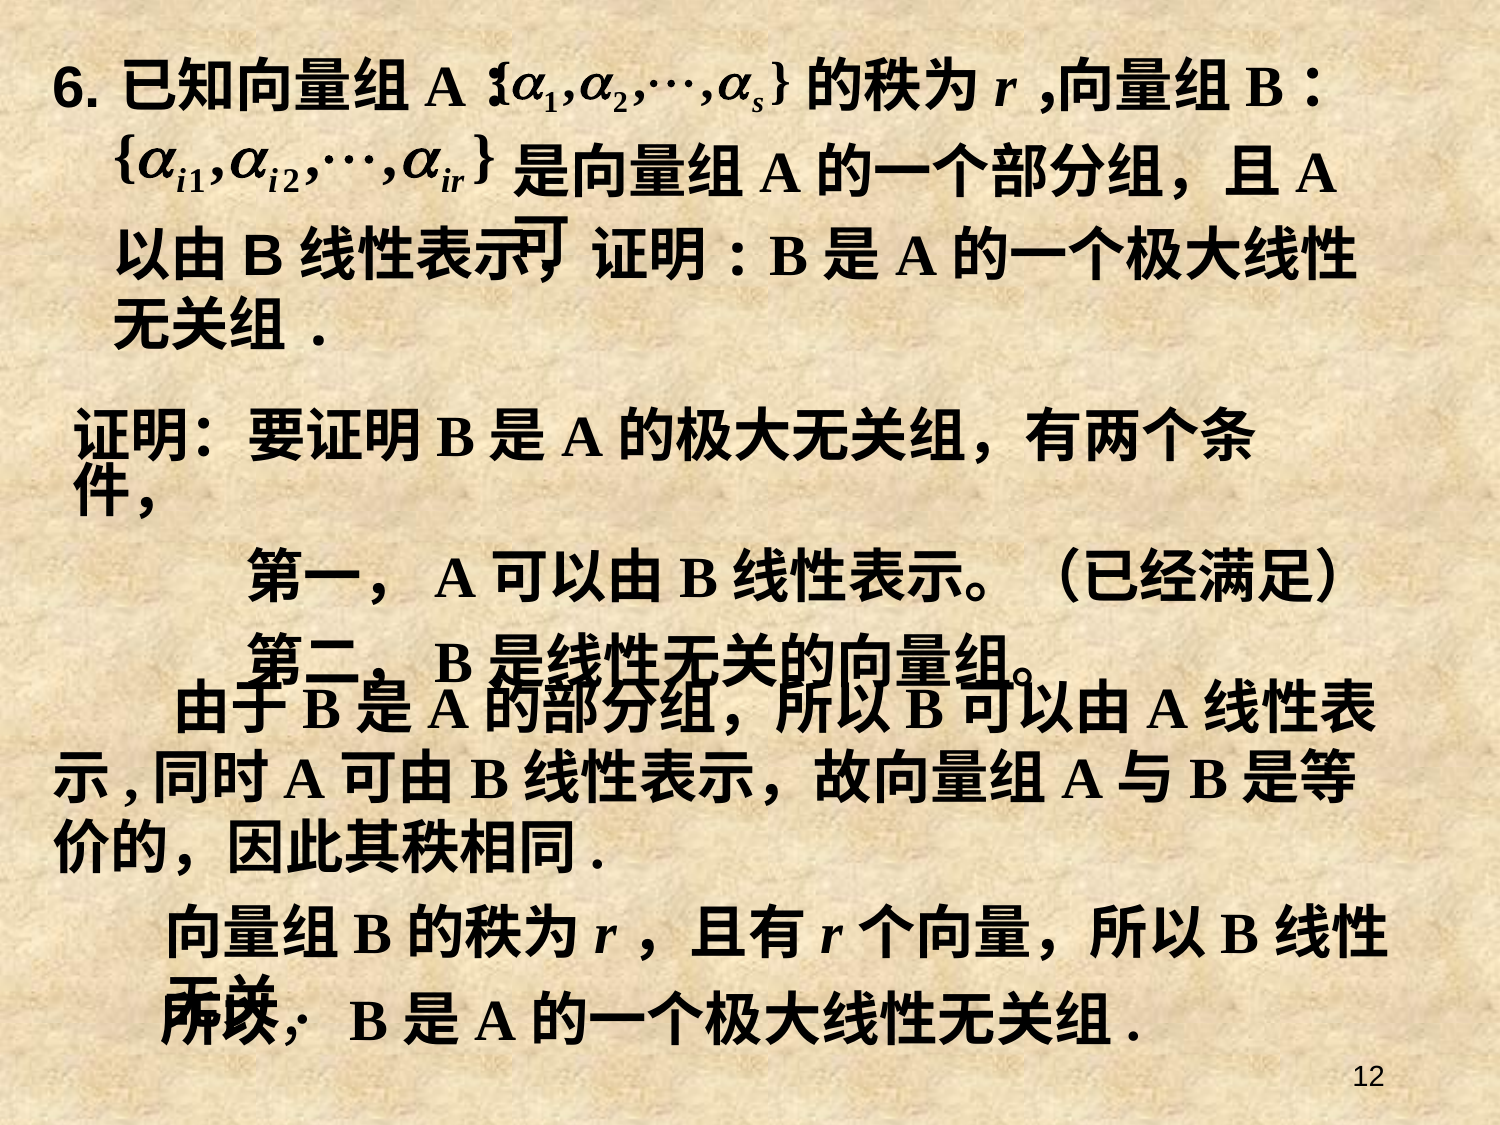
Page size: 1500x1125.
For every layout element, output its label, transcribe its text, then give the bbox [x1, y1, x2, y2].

picture [0, 0, 1500, 1125]
text_box 是向量组A的一个部分组，且A可 [505, 127, 1413, 282]
text_box 向量组B： [1041, 41, 1373, 126]
text_box 证明：要证明B是A的极大无关组，有两个条件， 第一，A可以由B线性表示。（已经满足） 第二，B是线性无关的向量组。 [57, 403, 1388, 662]
text_box 向量组B的秩为r，且有r个向量，所以B线性无关. [150, 887, 1450, 1043]
text_box 所以，B是A的一个极大线性无关组. [145, 975, 1363, 1060]
text_box 6. [37, 37, 1388, 130]
text_box 的秩为r， [791, 41, 1041, 126]
text_box 已知向量组A： [104, 41, 648, 125]
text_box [109, 120, 505, 203]
text_box 以由B线性表示，证明: B是A的一个极大线性无关组. [97, 209, 1398, 365]
footer 12 [1262, 1050, 1475, 1103]
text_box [487, 49, 798, 122]
text_box 由于B是A的部分组，所以B可以由A线性表示,同时A可由B线性表示，故向量组A与B是等价的，因此其秩相同. [37, 662, 1425, 888]
